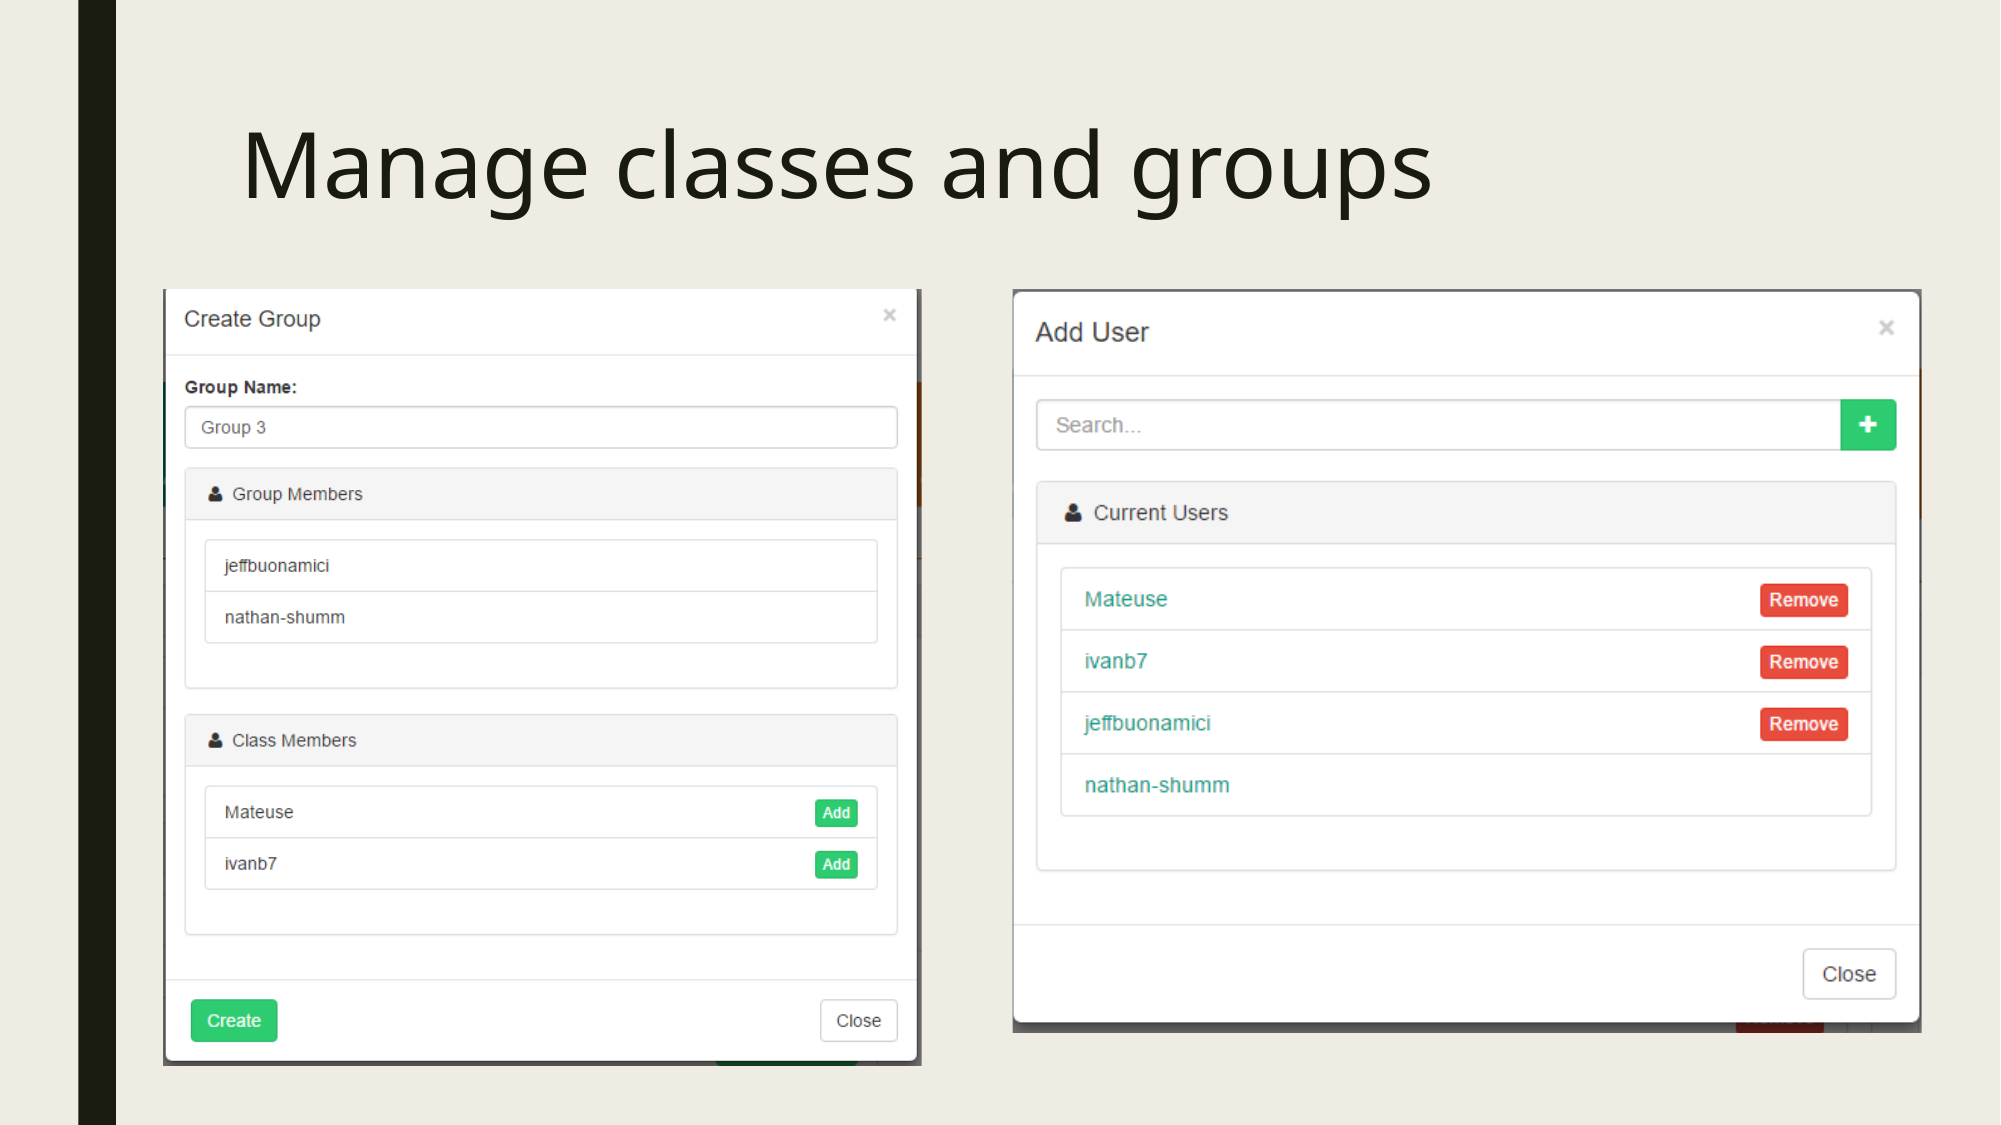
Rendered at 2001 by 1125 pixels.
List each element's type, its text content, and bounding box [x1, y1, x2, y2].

picture [163, 289, 922, 1066]
title Manage classes and groups [225, 112, 1800, 357]
picture [1012, 289, 1922, 1033]
